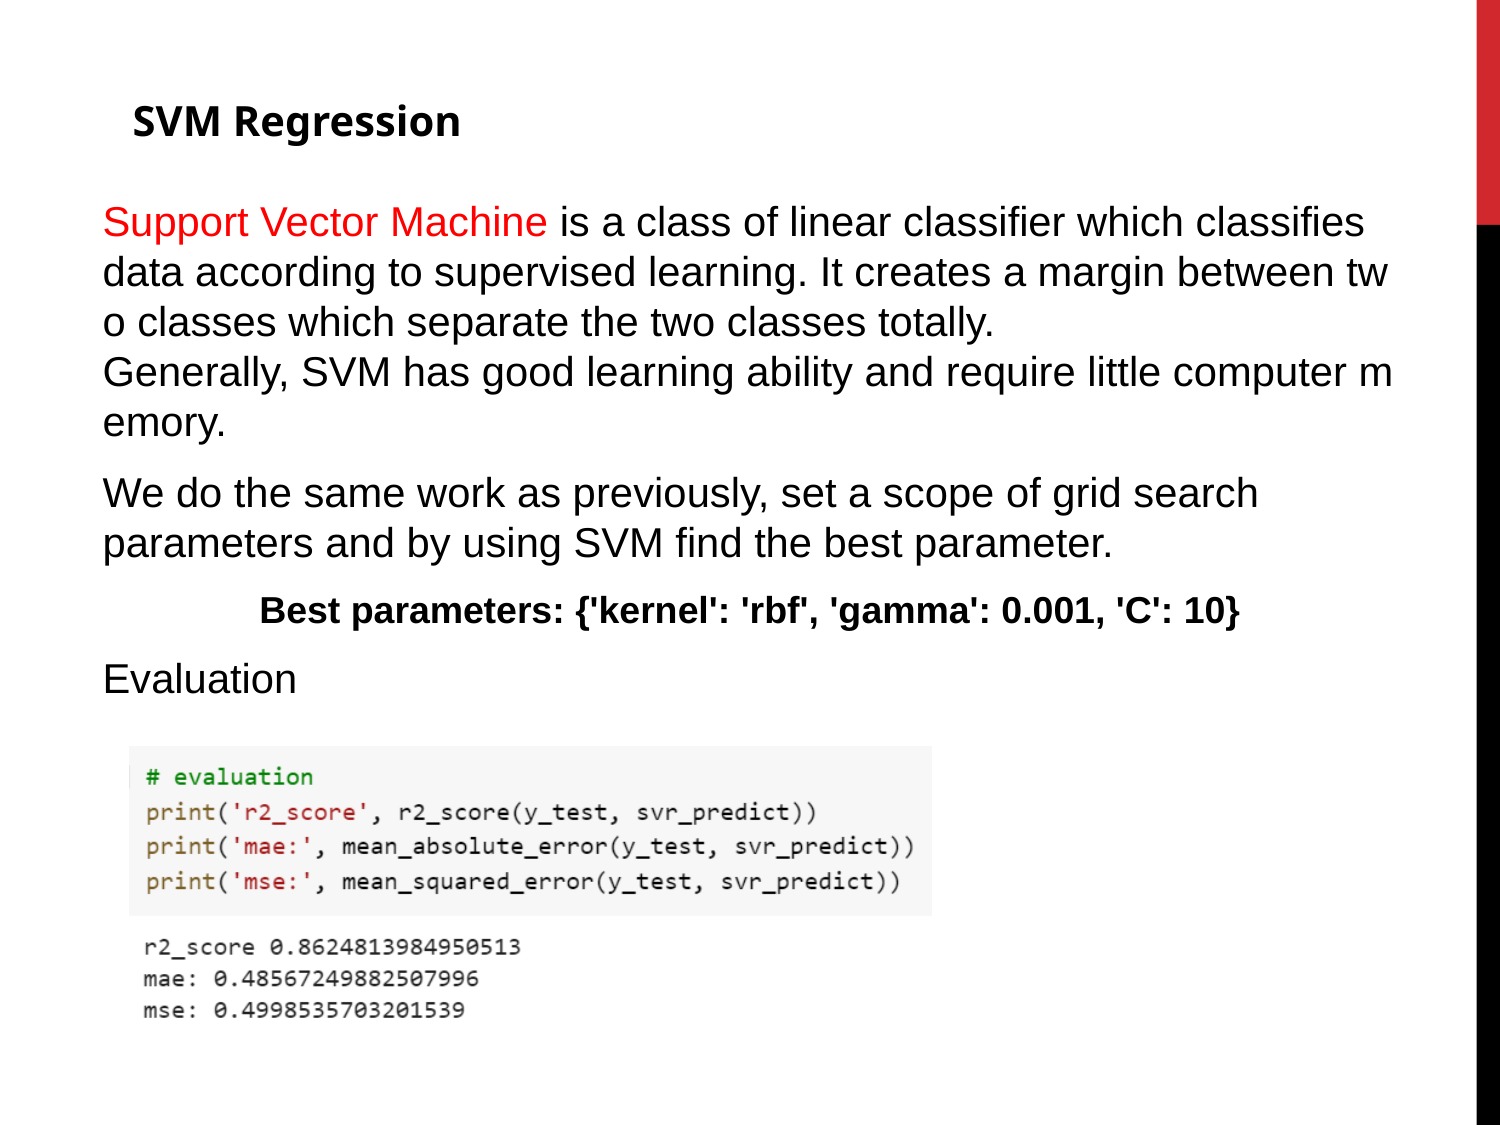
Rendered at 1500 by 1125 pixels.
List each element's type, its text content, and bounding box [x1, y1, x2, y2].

text_box SVM Regression [117, 87, 477, 153]
picture [129, 746, 932, 1042]
list Support Vector Machine is a class of linear classifier which classifies data according to supervised learning. It creates a margin between two classes which separate the two classes totally. Generally, SVM has good learning ability and require little computer memory. We do the same work as previously, set a scope of grid search parameters and by using SVM find the best parameter. Best parameters: {'kernel': 'rbf', 'gamma': 0.001, 'C': 10} Evaluation [87, 187, 1413, 747]
